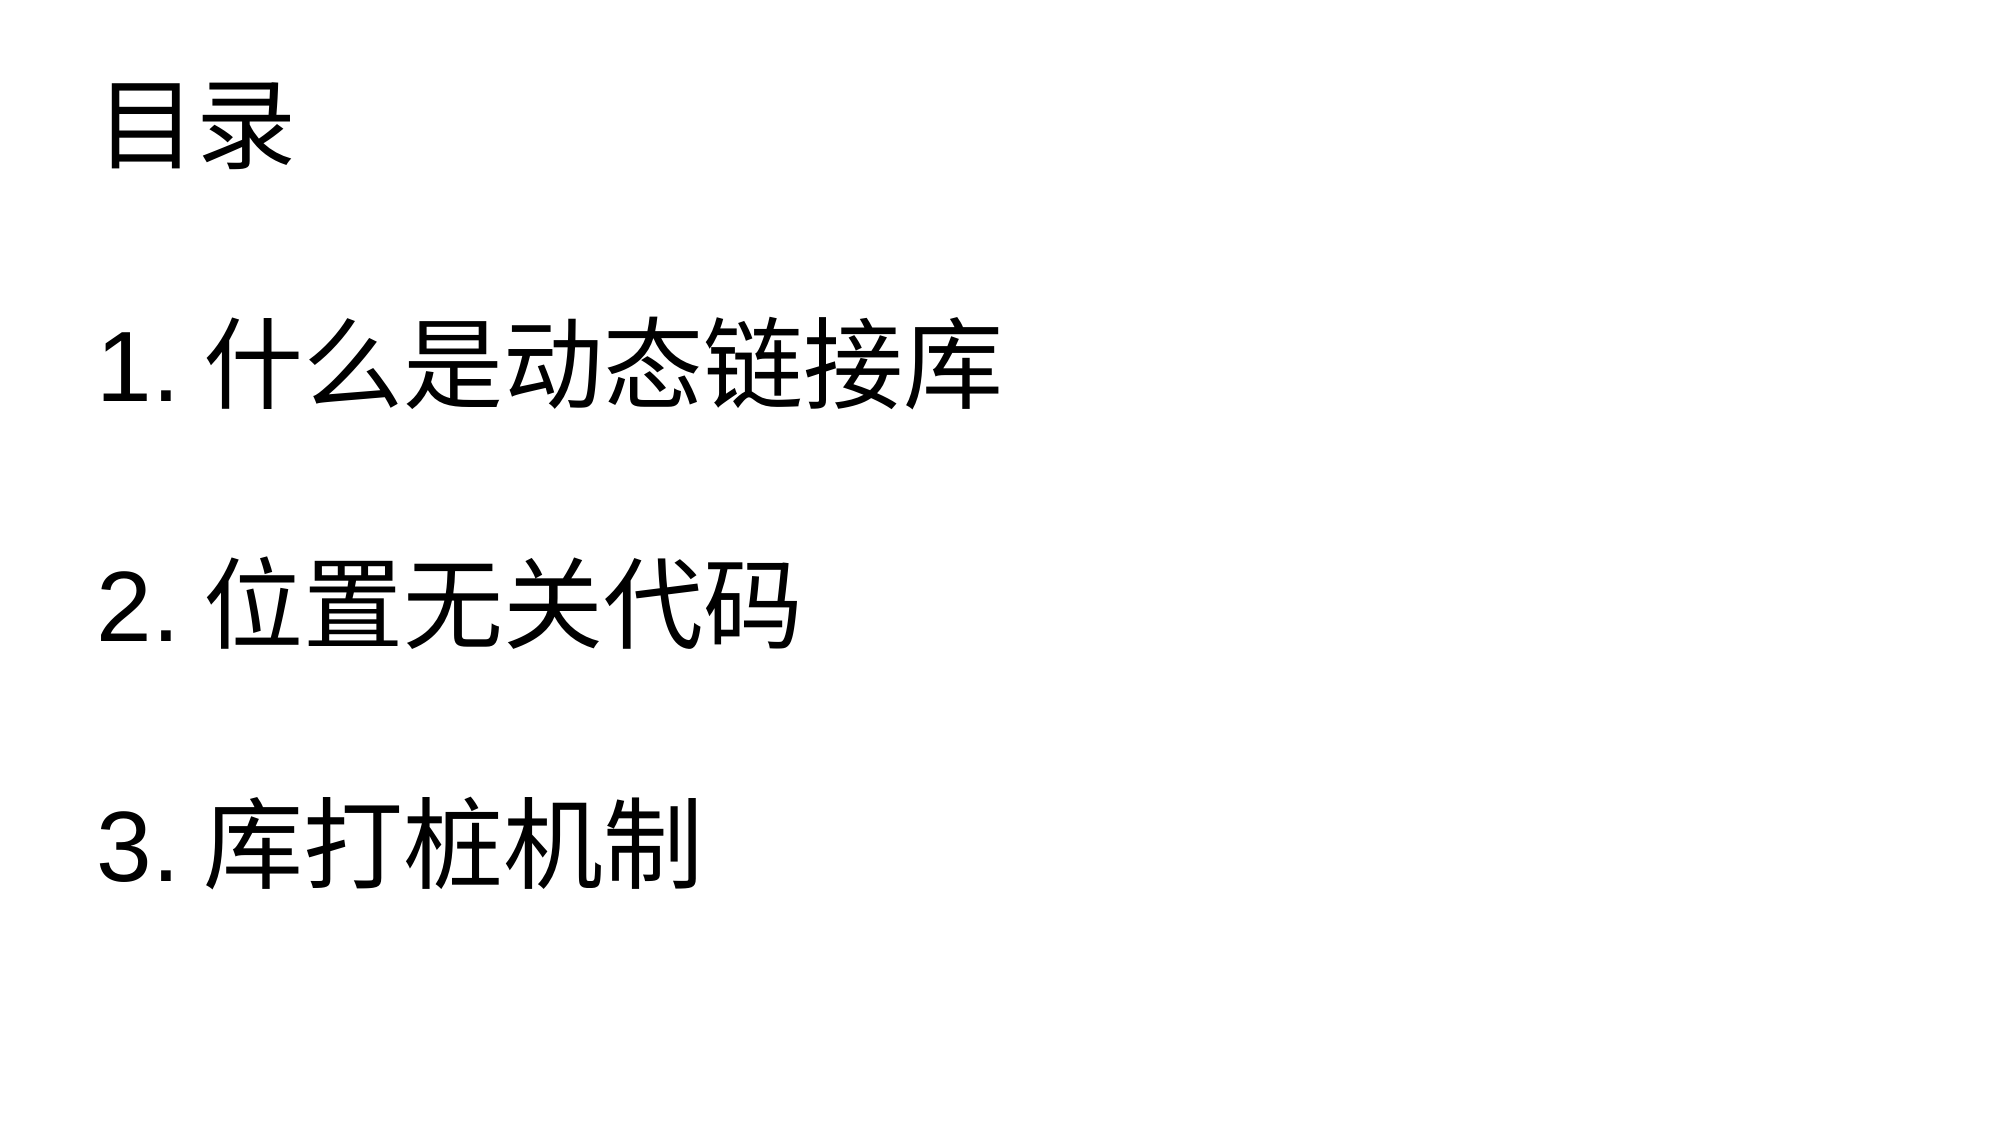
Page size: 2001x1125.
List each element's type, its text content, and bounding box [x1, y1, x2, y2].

text_box 目录 1.什么是动态链接库 2.位置无关代码 3.库打桩机制 [81, 53, 1832, 909]
